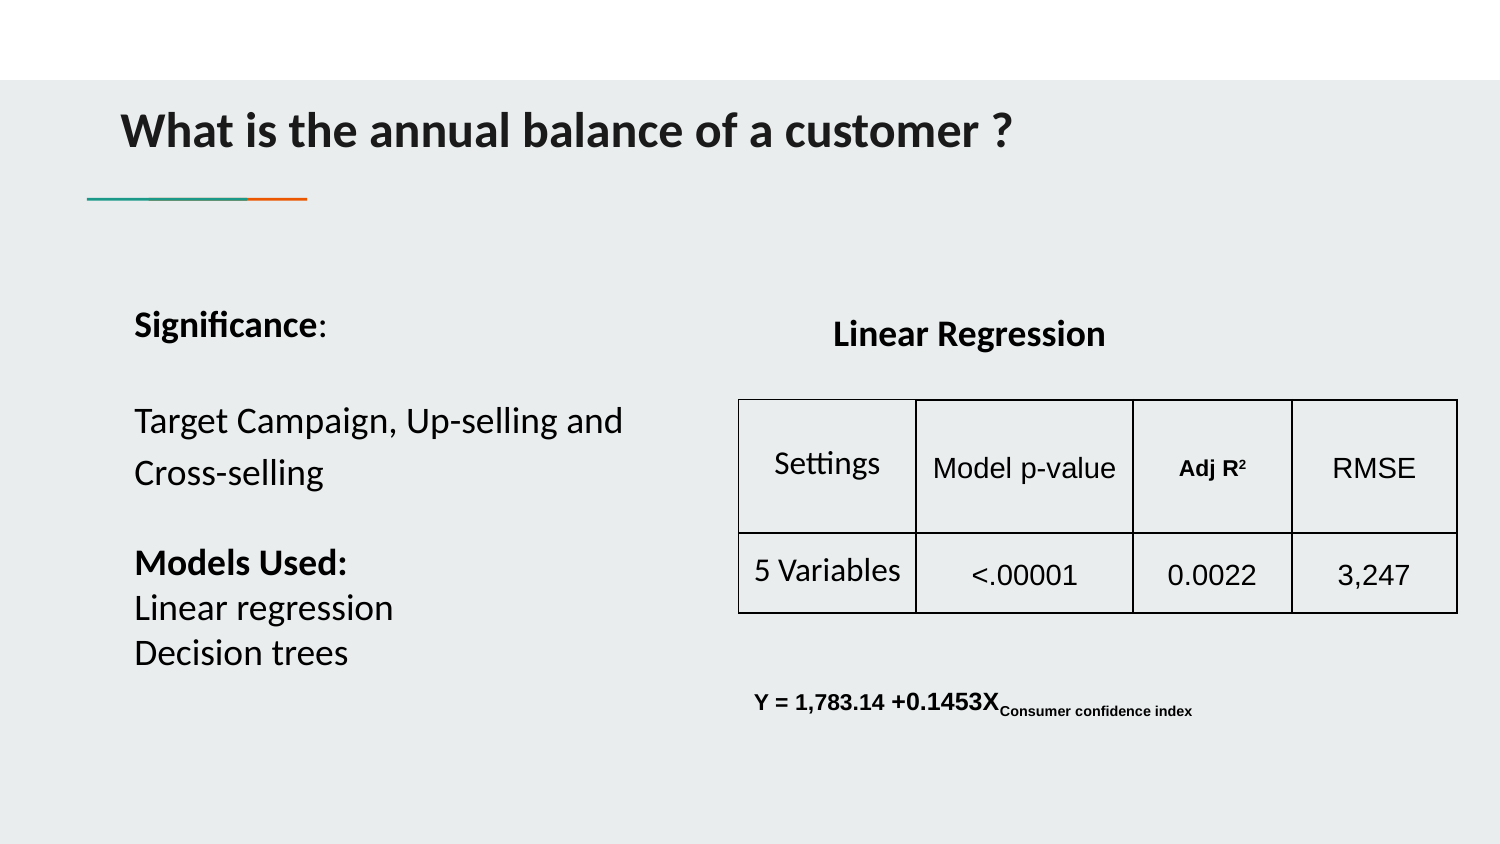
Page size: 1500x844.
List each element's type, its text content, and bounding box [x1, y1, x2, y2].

table_cell 5 Variables [739, 534, 915, 612]
table_header Adj R2 [1134, 401, 1291, 532]
table_header Model p-value [917, 401, 1132, 532]
table_cell 3,247 [1293, 534, 1456, 612]
table_header Settings [739, 400, 915, 532]
table_cell 0.0022 [1134, 534, 1291, 612]
title What is the annual balance of a customer ? [105, 82, 1367, 356]
table_header RMSE [1293, 401, 1456, 532]
table_cell <.00001 [917, 534, 1132, 612]
text_box Y = 1,783.14 +0.1453XConsumer confidence index [738, 665, 1458, 797]
text_box Linear Regression [818, 293, 1339, 365]
subtitle Significance: Target Campaign, Up-selling and Cross-selling Models Used: Linear regression Decision trees [119, 284, 682, 704]
